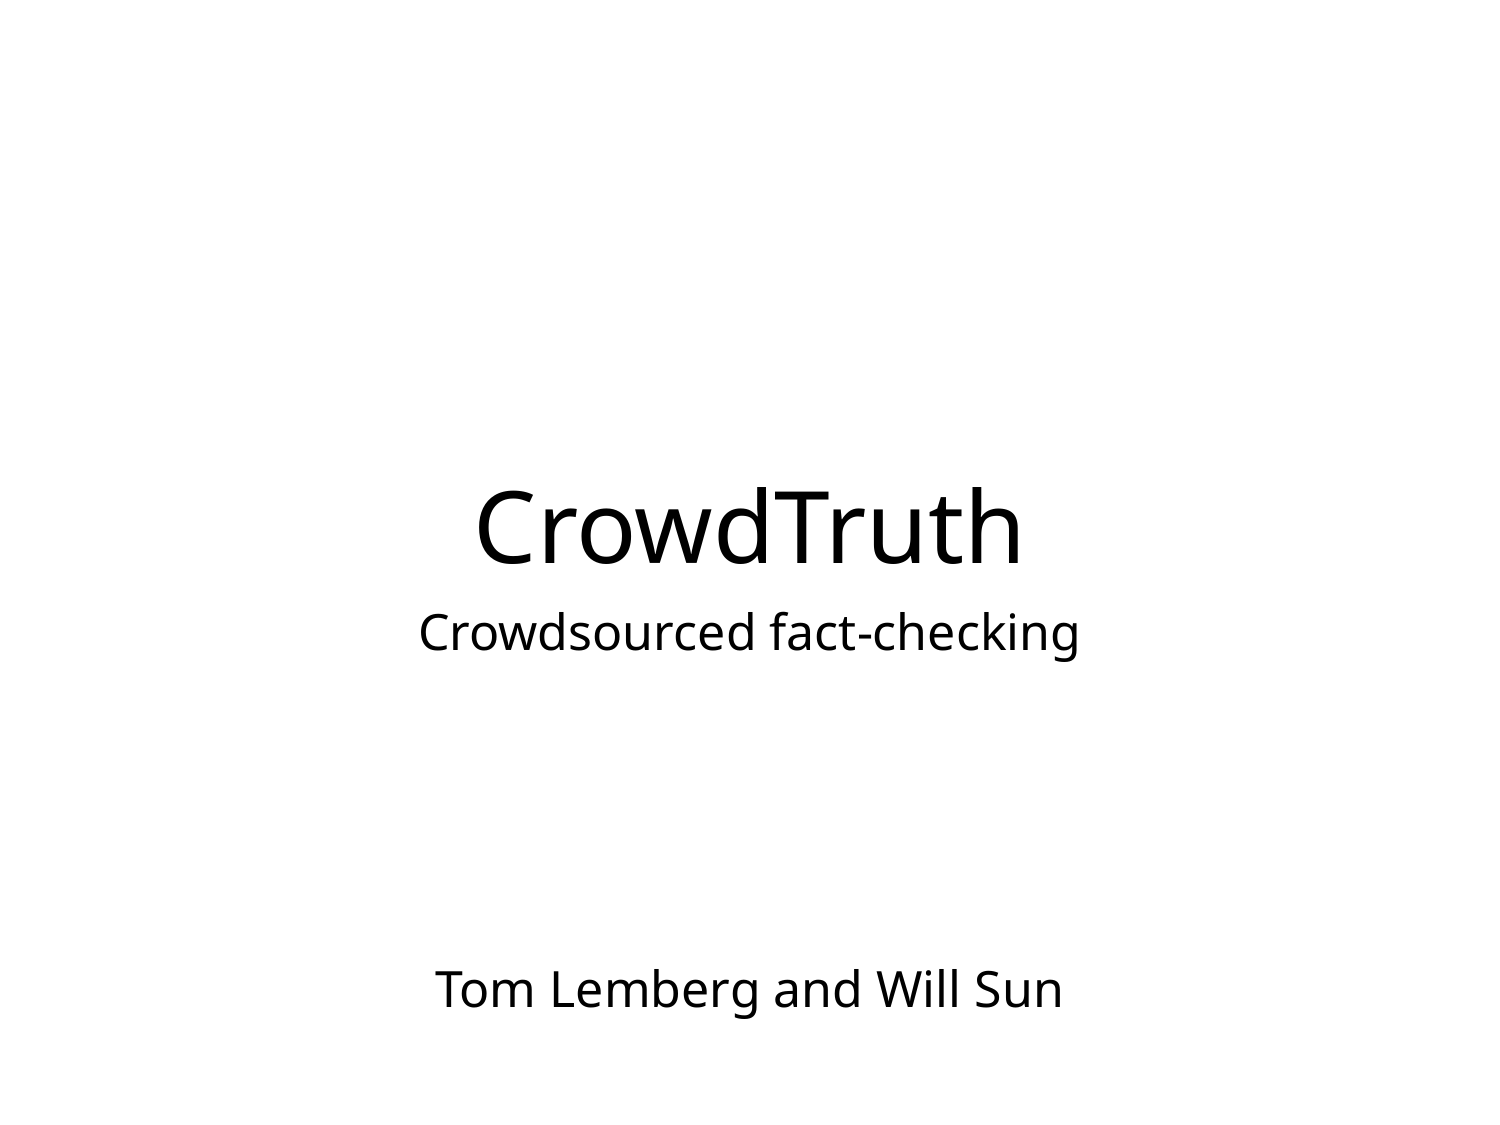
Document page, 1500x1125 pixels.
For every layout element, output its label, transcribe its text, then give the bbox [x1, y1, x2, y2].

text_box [436, 456, 1064, 669]
text_box Tom Lemberg and Will Sun [420, 949, 1080, 1025]
